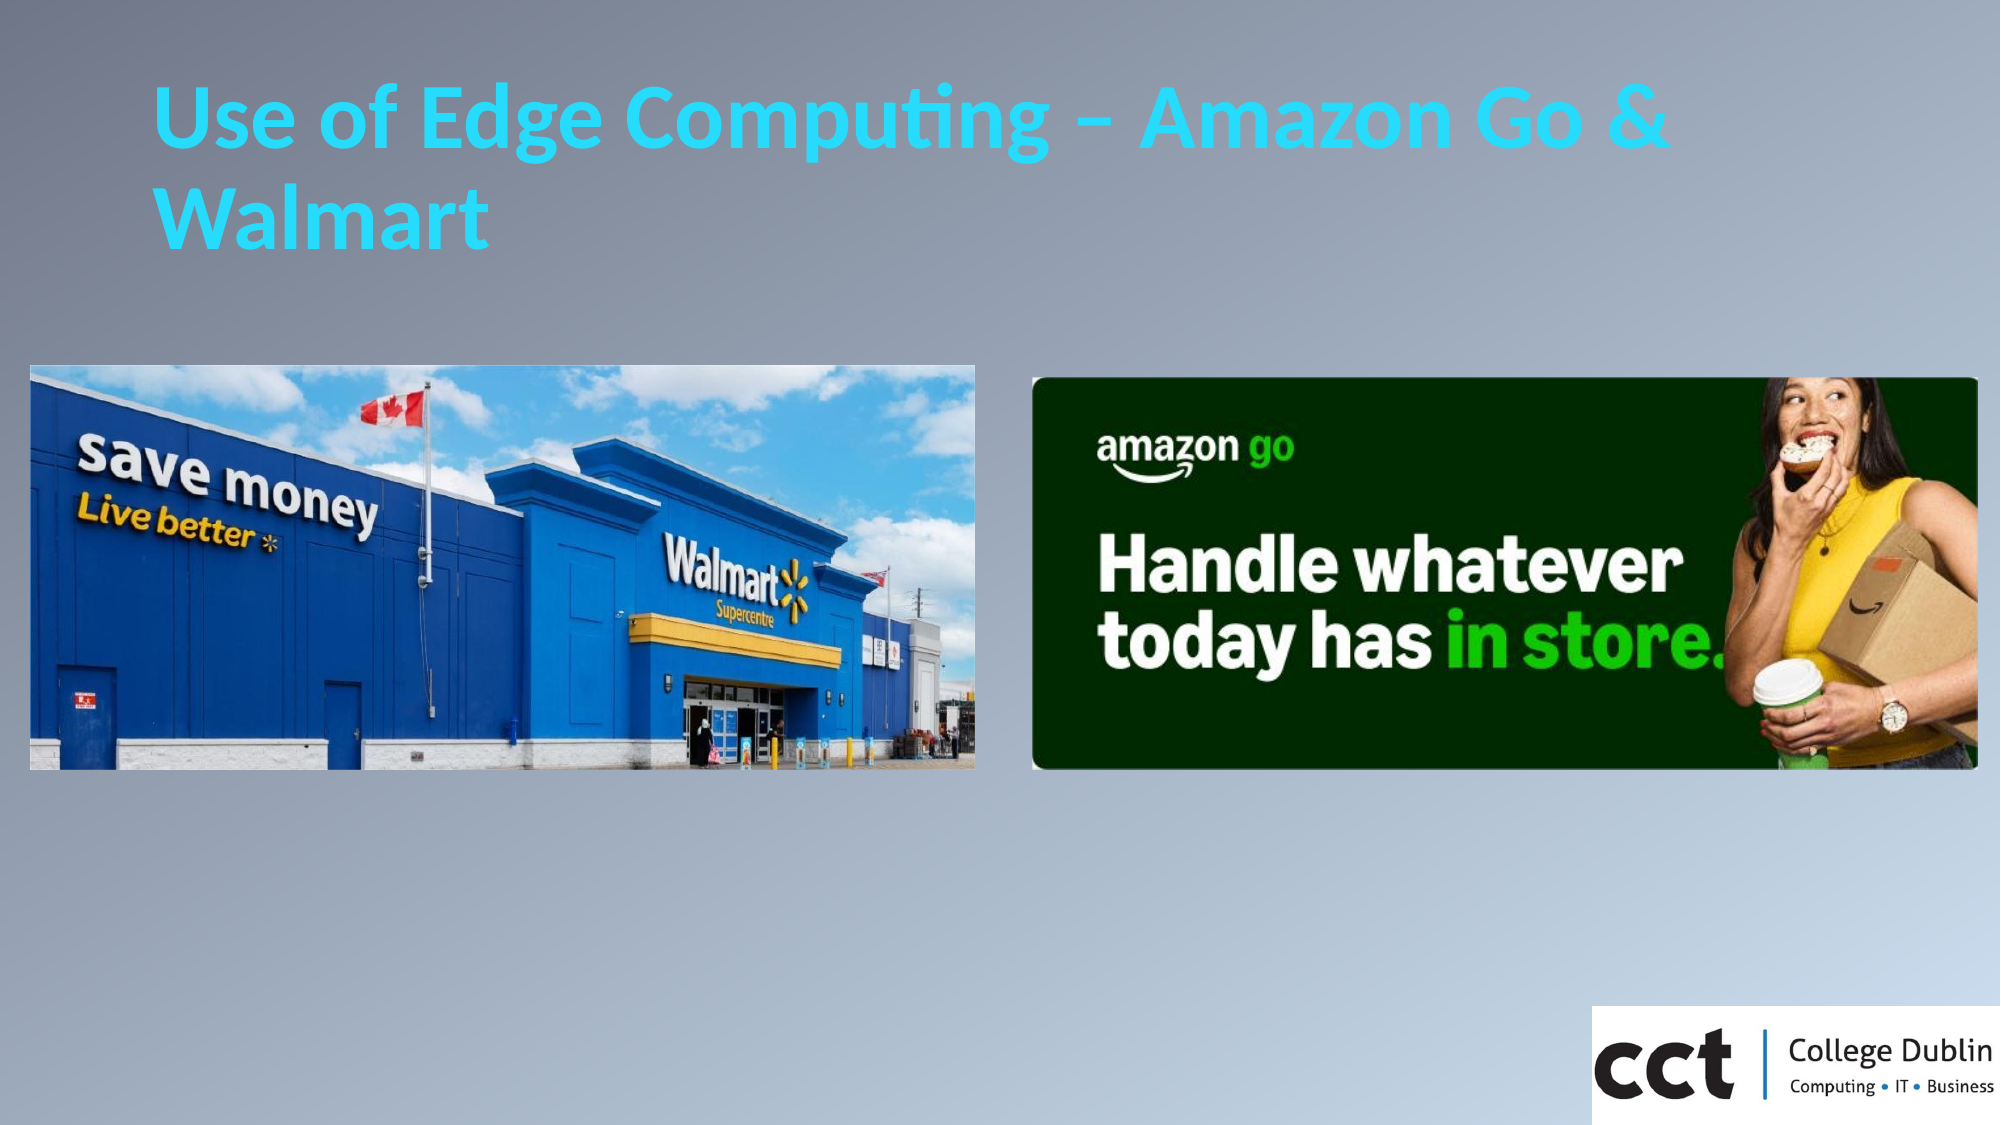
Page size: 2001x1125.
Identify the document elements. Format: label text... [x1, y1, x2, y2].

text_box [137, 299, 1863, 1014]
picture [1592, 1006, 2000, 1125]
picture [1032, 377, 1978, 770]
text_box Use of Edge Computing – Amazon Go & Walmart [137, 59, 1863, 278]
picture [29, 365, 975, 770]
